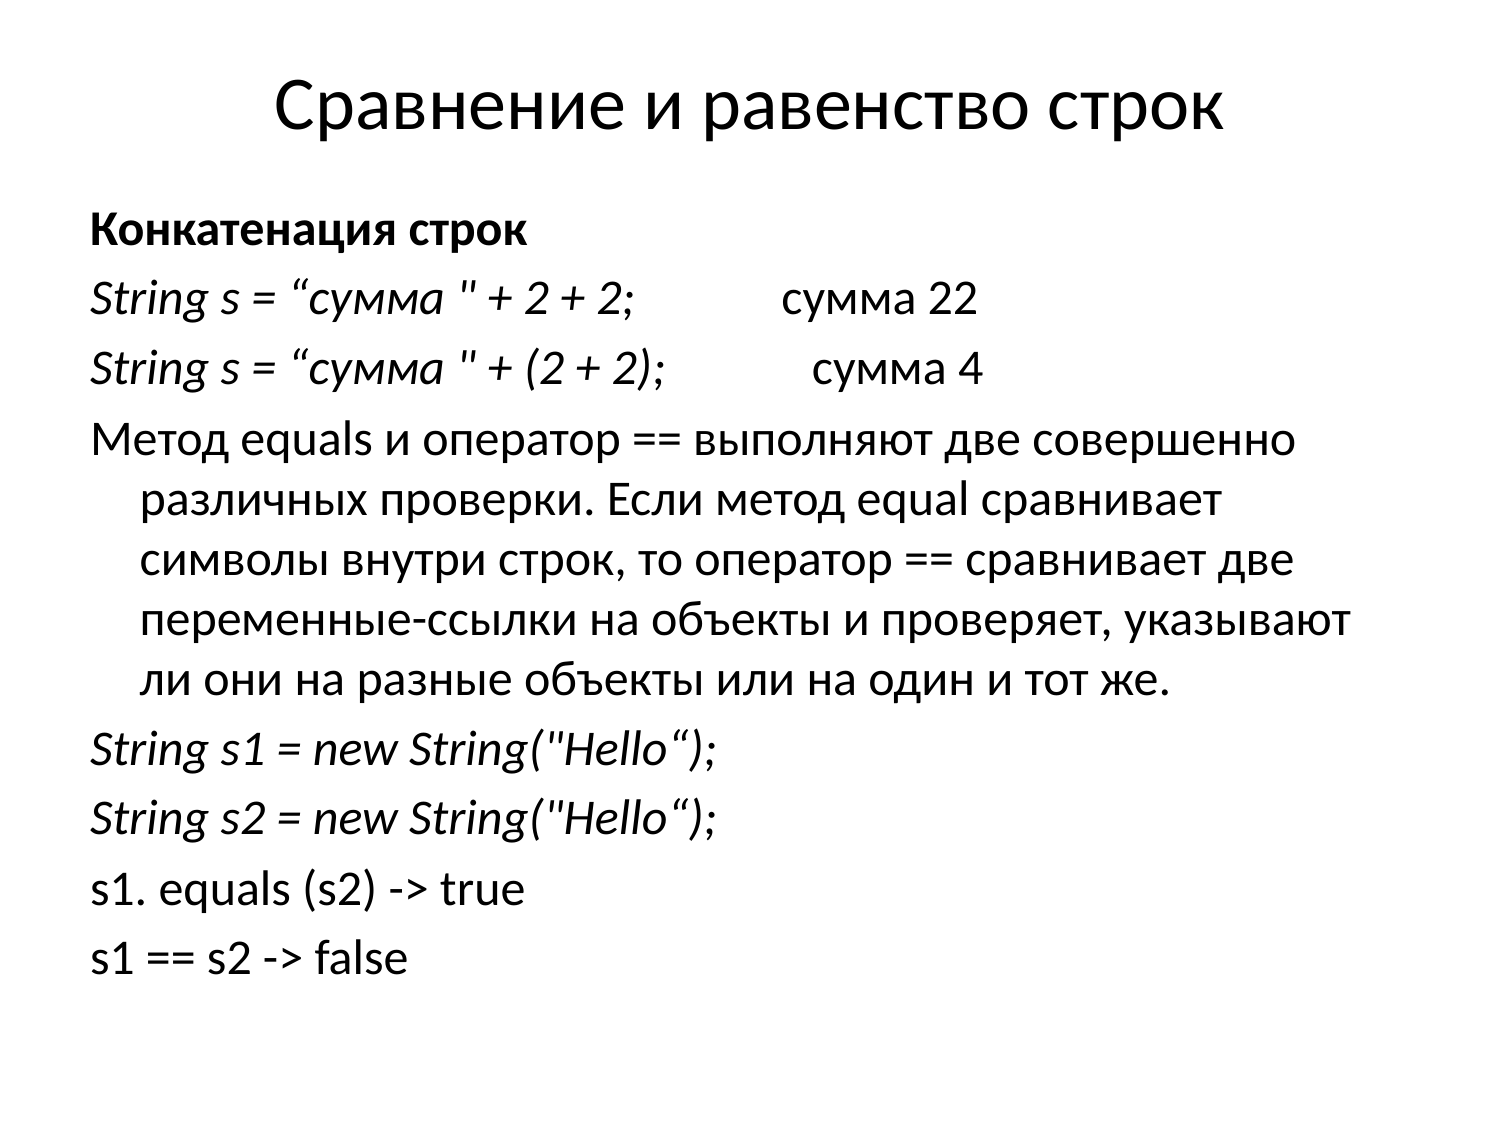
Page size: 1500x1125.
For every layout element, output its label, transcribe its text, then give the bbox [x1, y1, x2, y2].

list Конкатенация строк String s = “сумма " + 2 + 2; сумма 22 String s = “сумма " + (2 + 2); сумма 4 Метод equals и оператор == выполняют две совершенно различных проверки. Если метод equal сравнивает символы внутри строк, то оператор == сравнивает две переменные-ссылки на объекты и проверяет, указывают ли они на разные объекты или на один и тот же. String s1 = new String("Hello“); String s2 = new String("Hello“); s1. equals (s2) -> true s1 == s2 -> false [75, 187, 1425, 1005]
title Сравнение и равенство строк [75, 45, 1425, 153]
